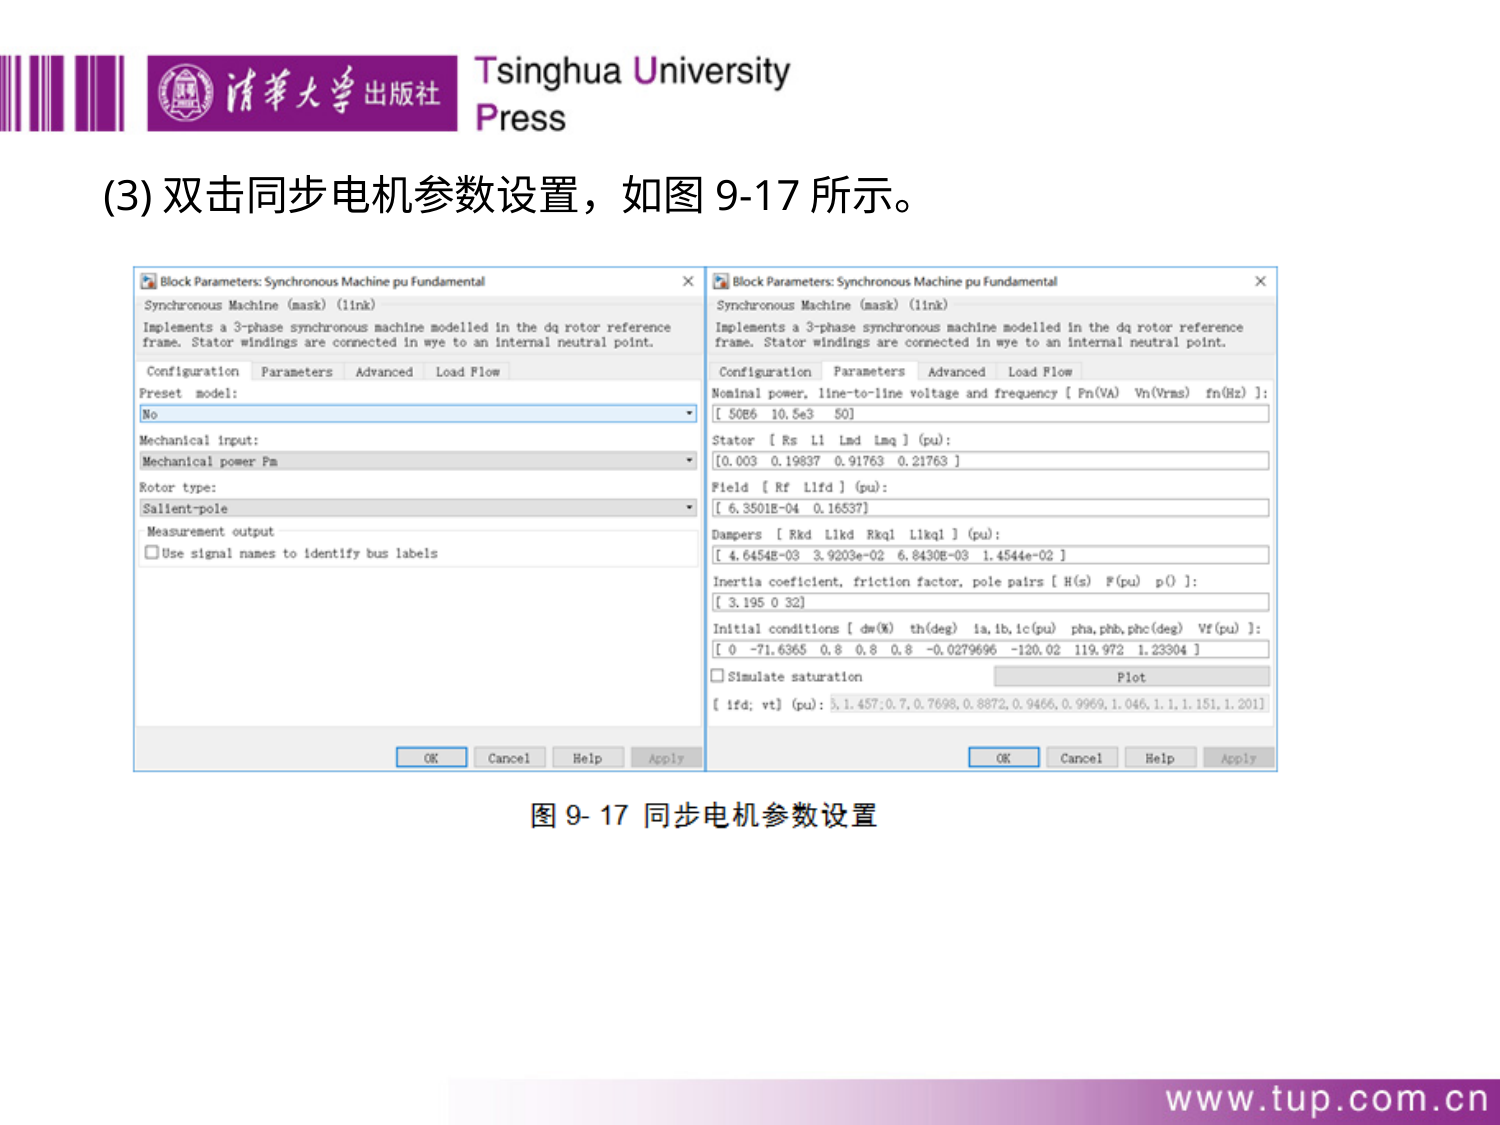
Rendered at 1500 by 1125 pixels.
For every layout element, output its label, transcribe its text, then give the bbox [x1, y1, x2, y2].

picture [111, 255, 1293, 835]
picture [0, 34, 1500, 149]
text_box (3)双击同步电机参数设置，如图9-17所示。 [64, 160, 975, 226]
picture [0, 1059, 1500, 1125]
